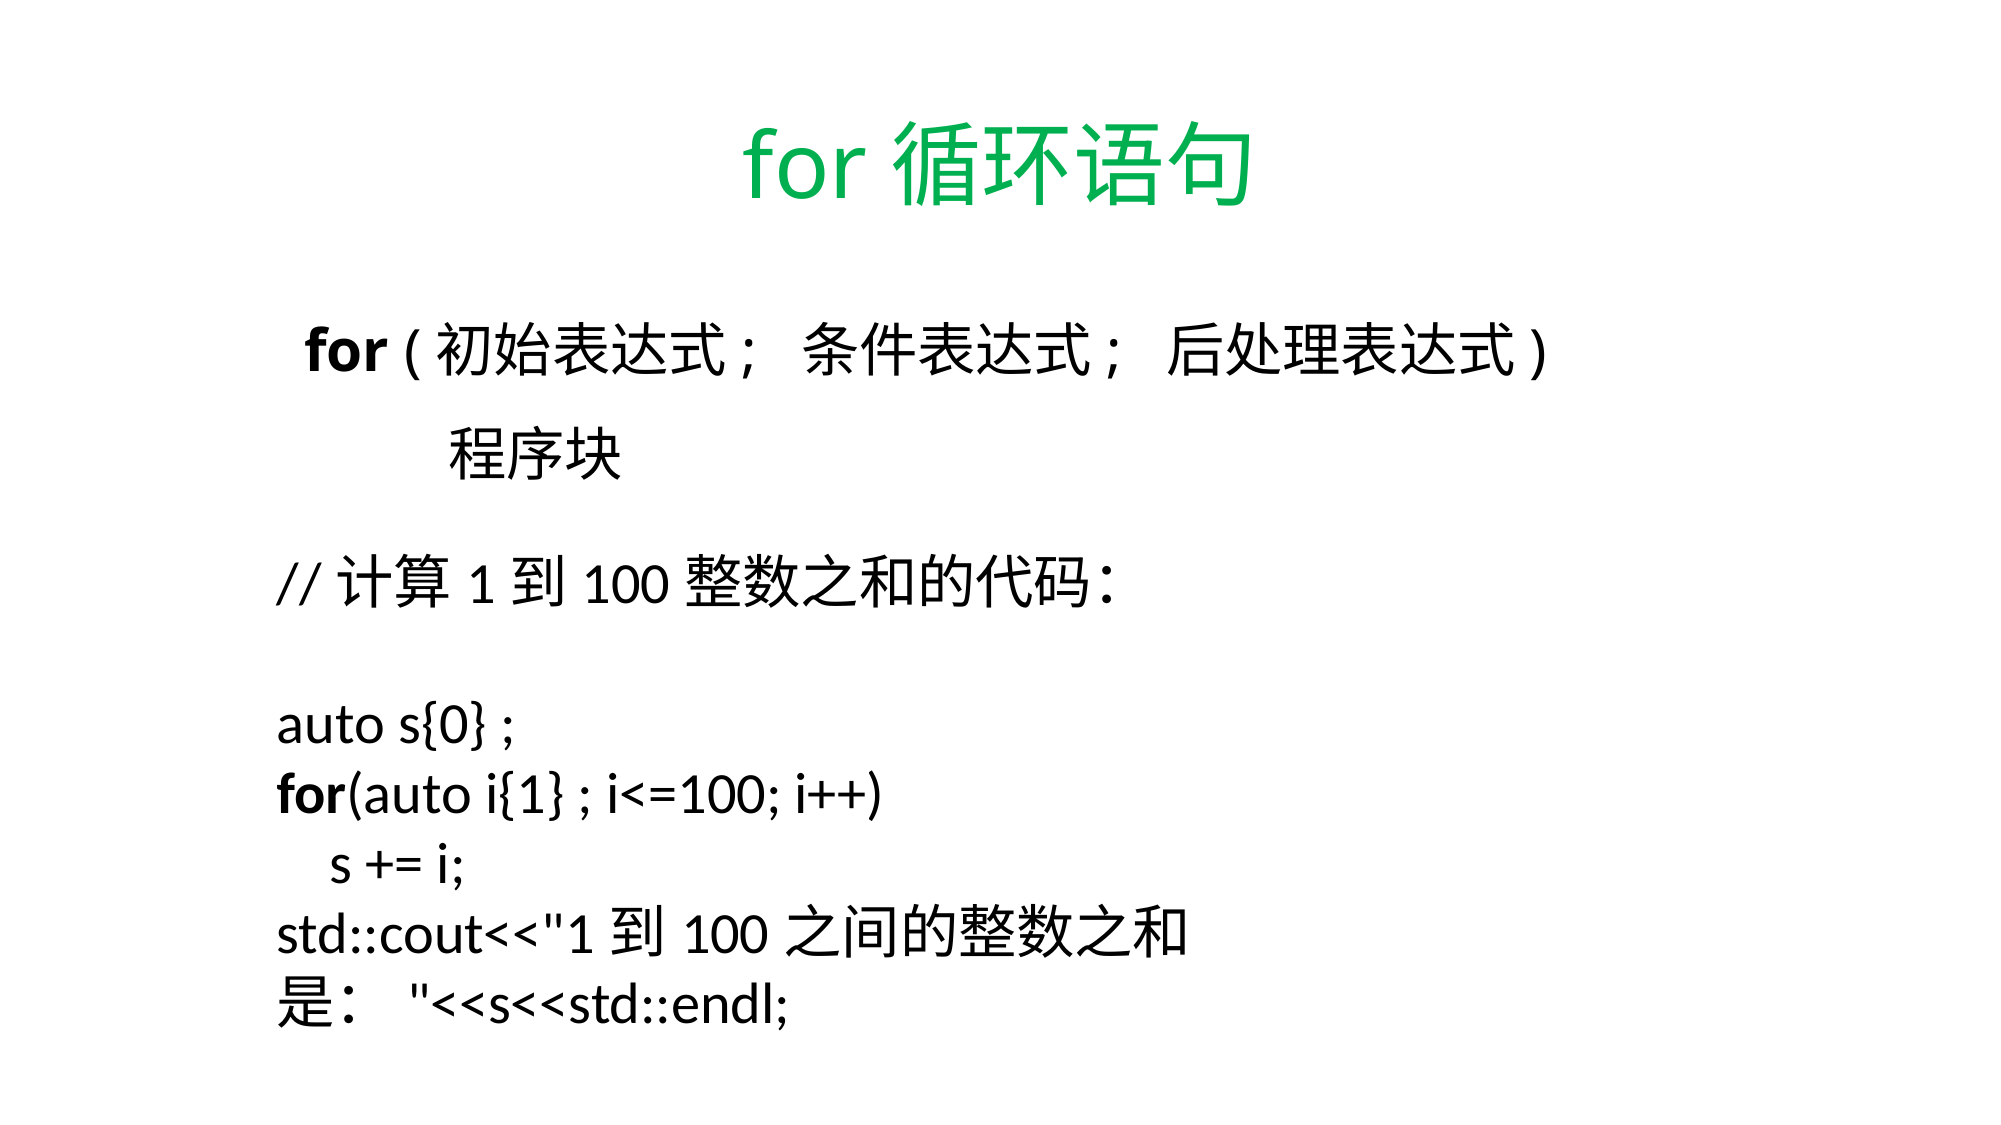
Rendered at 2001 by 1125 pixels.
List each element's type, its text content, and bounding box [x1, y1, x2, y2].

title for循环语句 [137, 59, 1863, 278]
list for (初始表达式; 条件表达式; 后处理表达式) 程序块 [289, 291, 1785, 495]
text_box //计算1到100整数之和的代码： auto s{0} ; for(auto i{1} ; i<=100; i++) s += i; std::cout<<"1到100之间的整数之和是："<<s<<std::endl; [261, 537, 1653, 1088]
